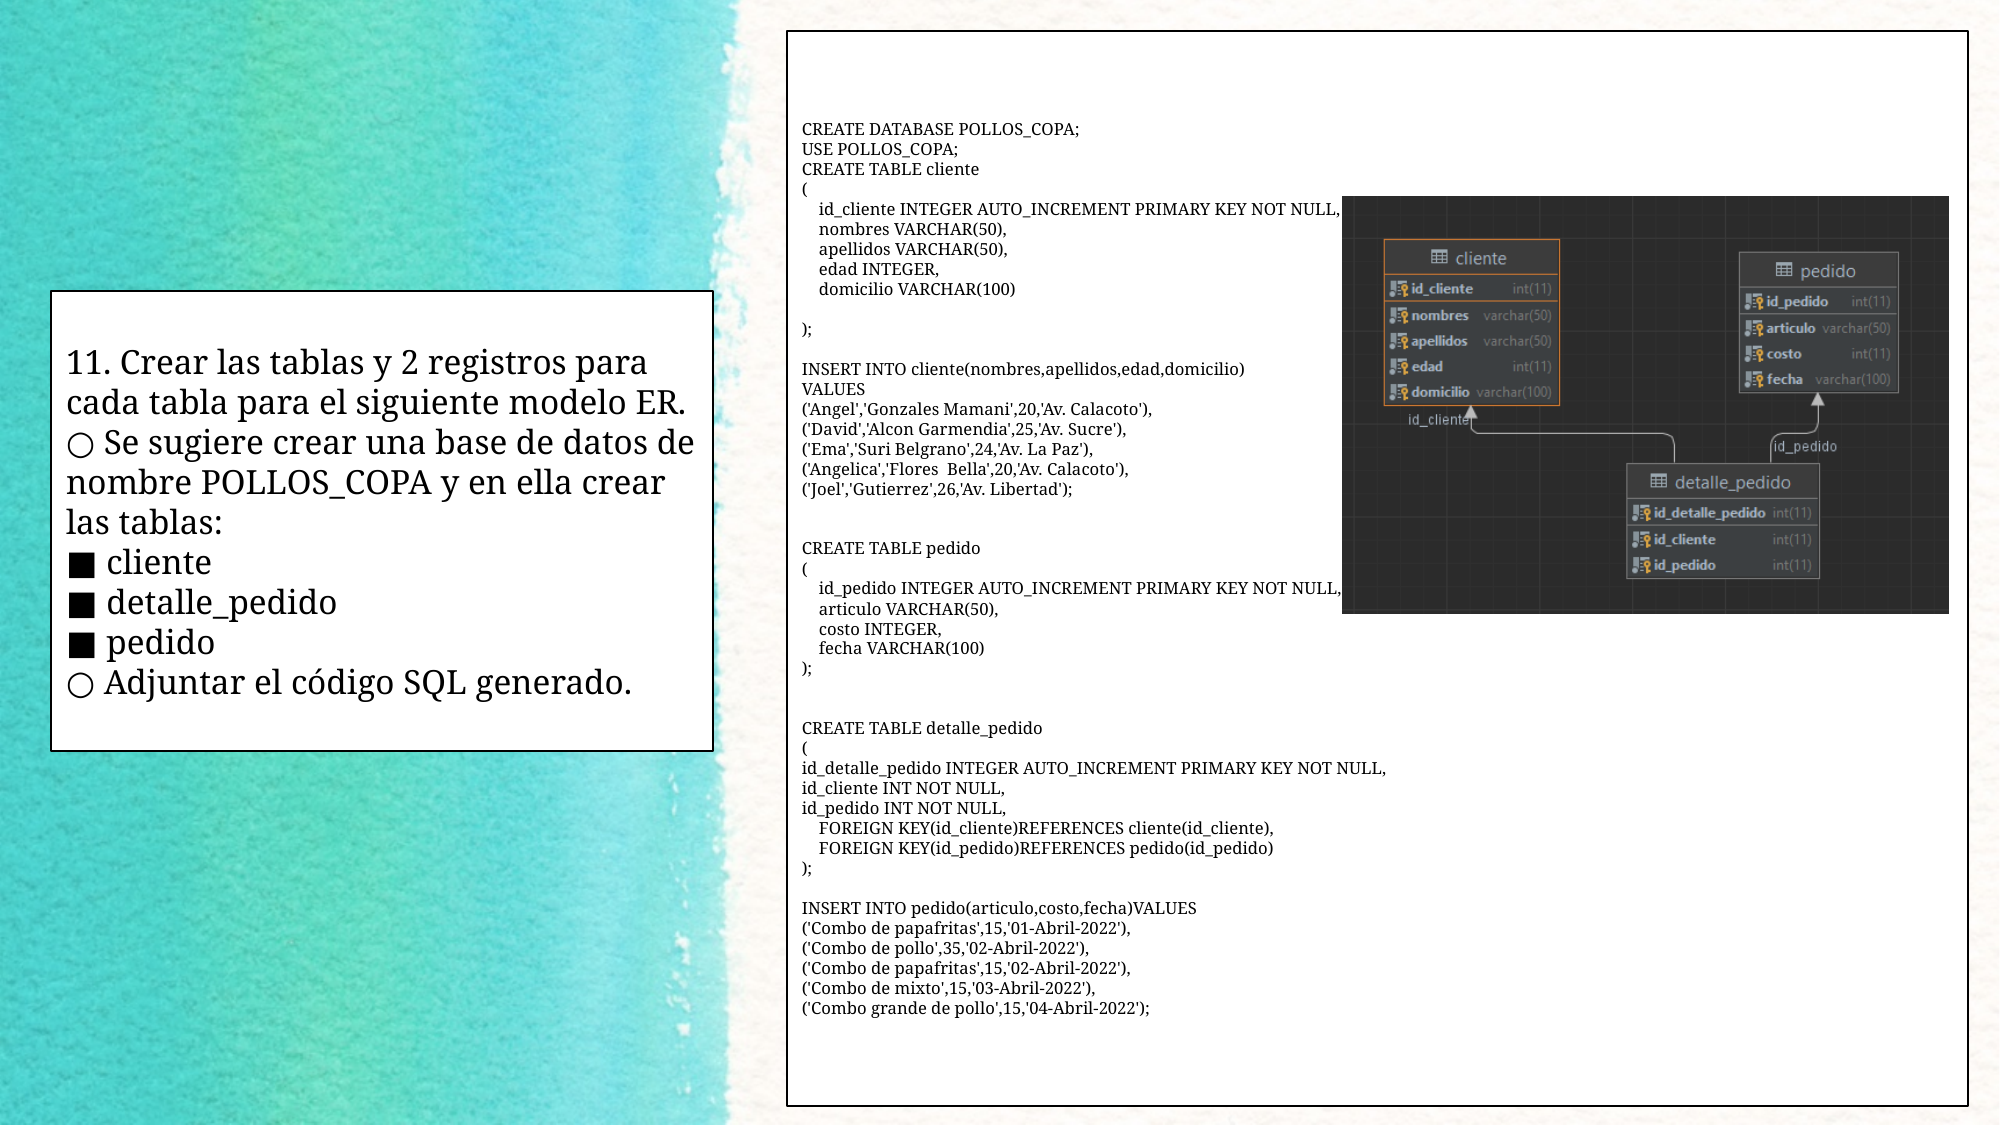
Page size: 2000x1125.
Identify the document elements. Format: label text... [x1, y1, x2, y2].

picture [0, 0, 2000, 1125]
text_box 11. Crear las tablas y 2 registros para cada tabla para el siguiente modelo ER. ○ Se sugiere crear una base de datos de nombre POLLOS_COPA y en ella crear las tablas: ■ cliente ■ detalle_pedido ■ pedido ○ Adjuntar el código SQL generado. [50, 290, 714, 752]
text_box CREATE DATABASE POLLOS_COPA; USE POLLOS_COPA; CREATE TABLE cliente ( id_cliente INTEGER AUTO_INCREMENT PRIMARY KEY NOT NULL, nombres VARCHAR(50), apellidos VARCHAR(50), edad INTEGER, domicilio VARCHAR(100) ); INSERT INTO cliente(nombres,apellidos,edad,domicilio) VALUES ('Angel','Gonzales Mamani',20,'Av. Calacoto'), ('David','Alcon Garmendia',25,'Av. Sucre'), ('Ema','Suri Belgrano',24,'Av. La Paz'), ('Angelica','Flores Bella',20,'Av. Calacoto'), ('Joel','Gutierrez',26,'Av. Libertad'); CREATE TABLE pedido ( id_pedido INTEGER AUTO_INCREMENT PRIMARY KEY NOT NULL, articulo VARCHAR(50), costo INTEGER, fecha VARCHAR(100) ); CREATE TABLE detalle_pedido ( id_detalle_pedido INTEGER AUTO_INCREMENT PRIMARY KEY NOT NULL, id_cliente INT NOT NULL, id_pedido INT NOT NULL, FOREIGN KEY(id_cliente)REFERENCES cliente(id_cliente), FOREIGN KEY(id_pedido)REFERENCES pedido(id_pedido) ); INSERT INTO pedido(articulo,costo,fecha)VALUES ('Combo de papafritas',15,'01-Abril-2022'), ('Combo de pollo',35,'02-Abril-2022'), ('Combo de papafritas',15,'02-Abril-2022'), ('Combo de mixto',15,'03-Abril-2022'), ('Combo grande de pollo',15,'04-Abril-2022'); [786, 30, 1969, 1107]
